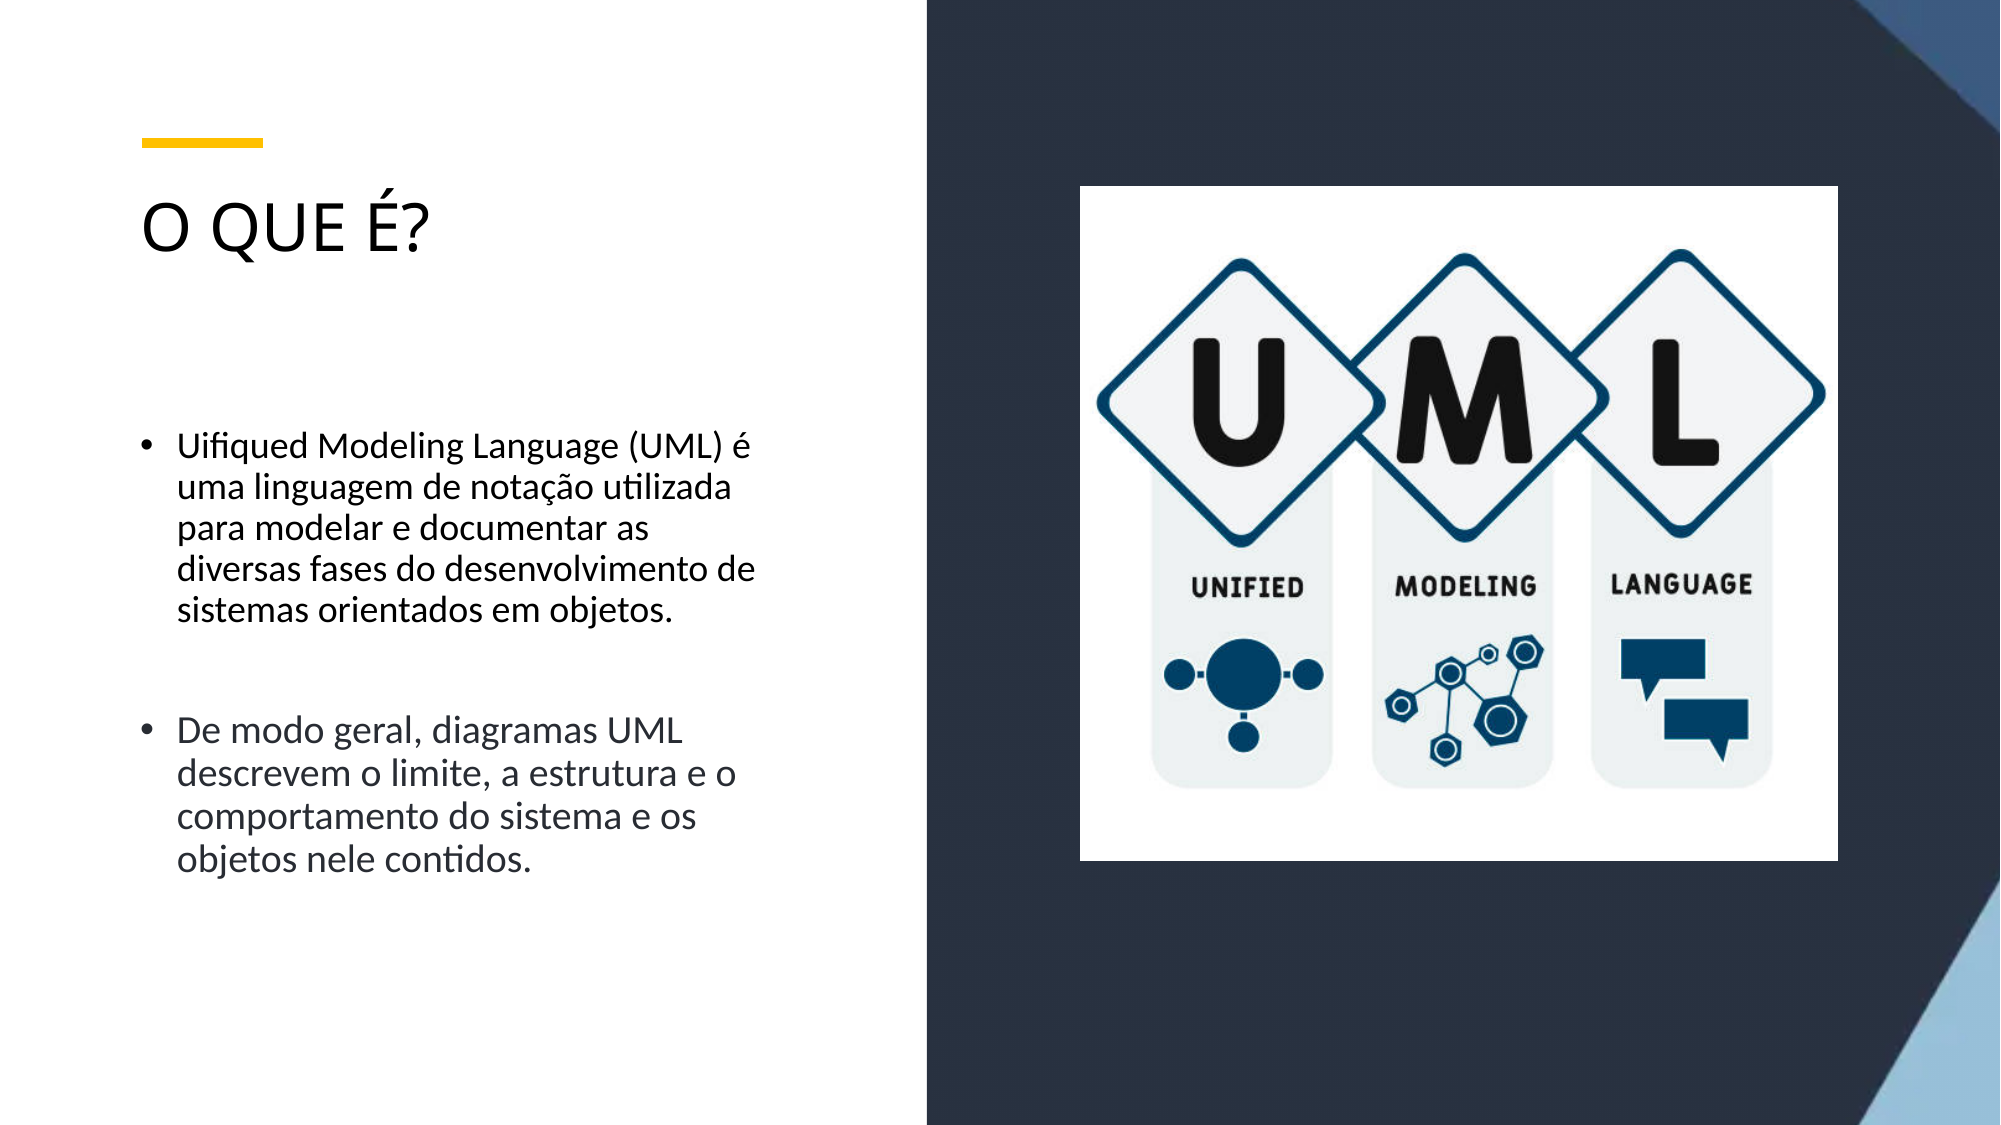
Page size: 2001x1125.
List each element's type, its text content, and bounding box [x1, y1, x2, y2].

list Uifiqued Modeling Language (UML) é uma linguagem de notação utilizada para modelar e documentar as diversas fases do desenvolvimento de sistemas orientados em objetos. De modo geral, diagramas UML descrevem o limite, a estrutura e o comportamento do sistema e os objetos nele contidos. [125, 418, 796, 892]
picture [926, 0, 2000, 1125]
title O QUE É? [125, 186, 796, 417]
